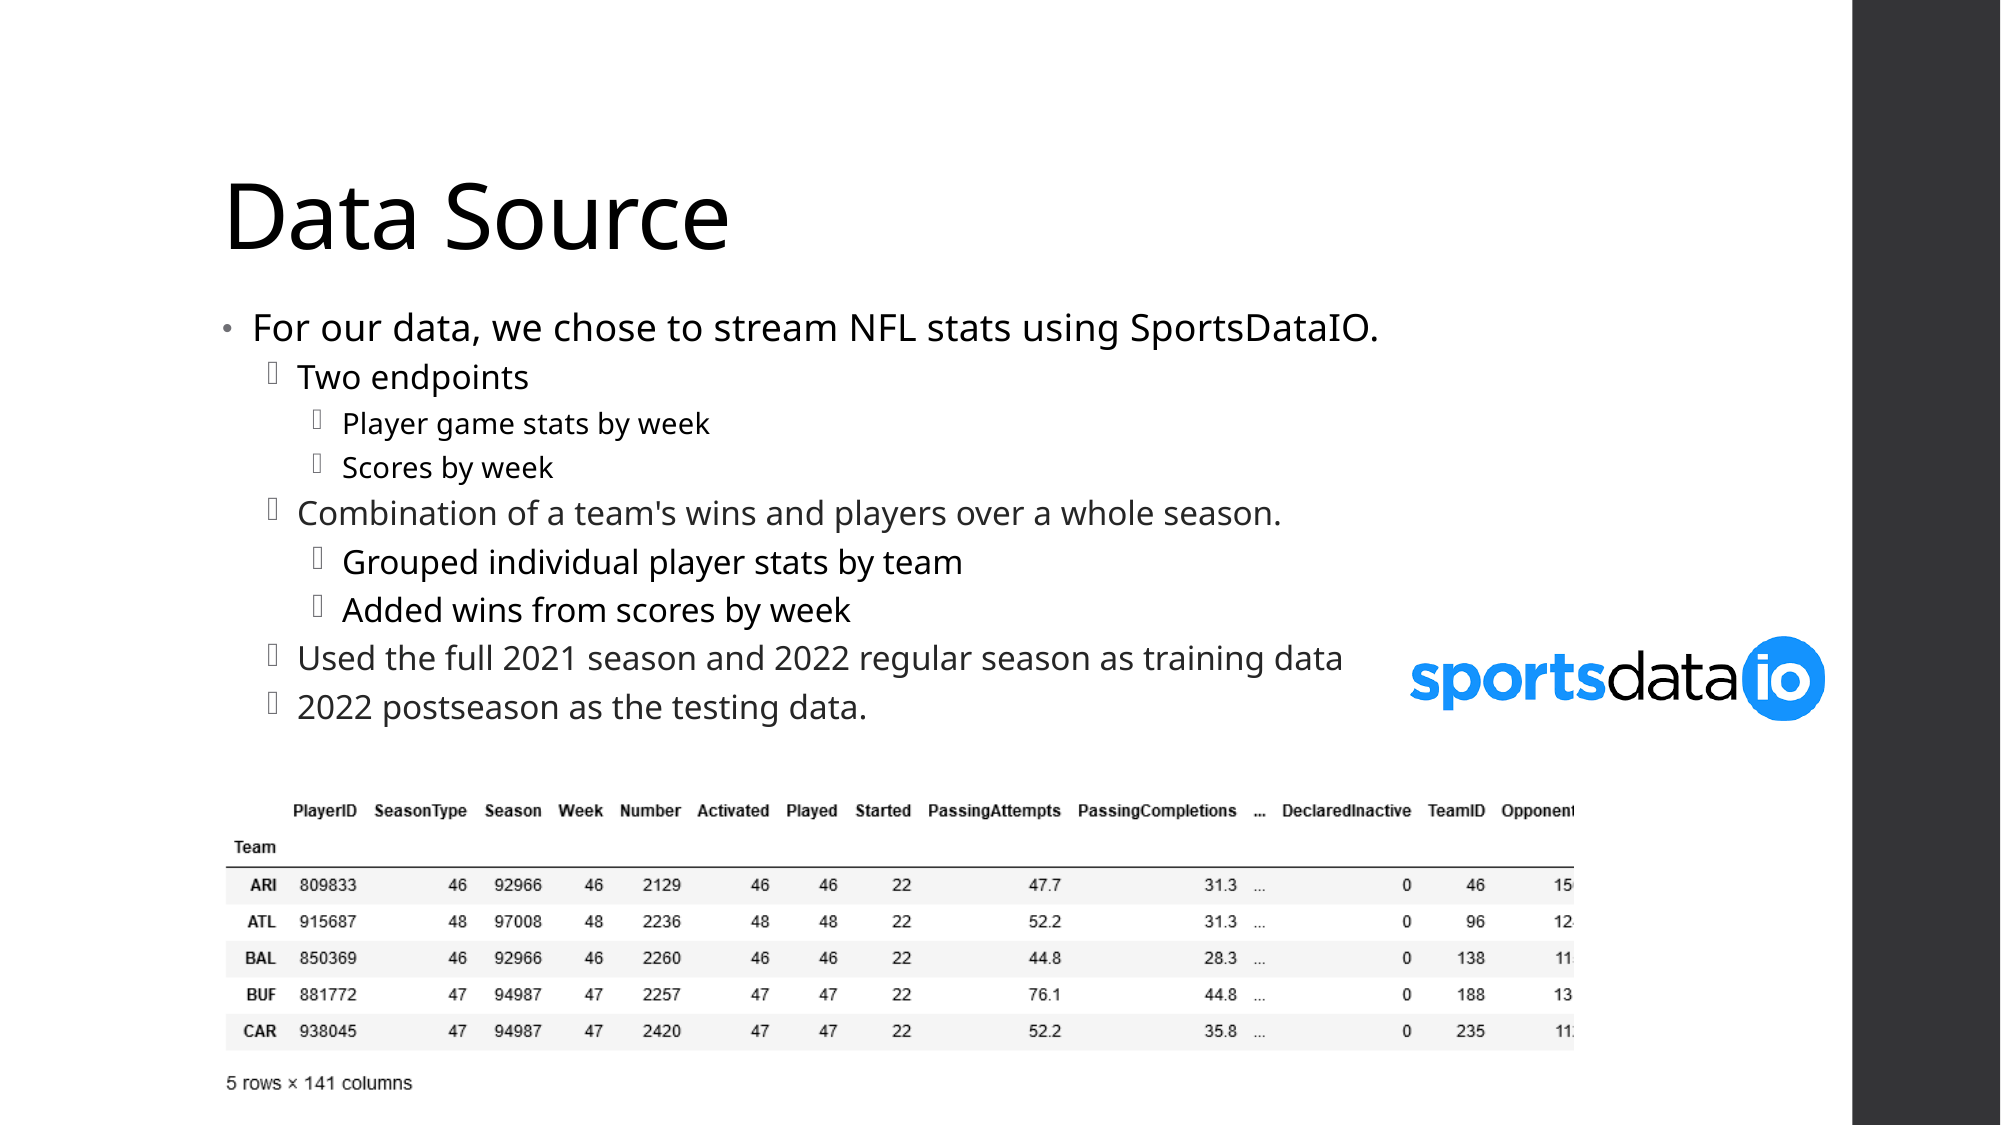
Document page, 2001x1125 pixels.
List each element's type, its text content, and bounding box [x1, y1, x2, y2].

picture [217, 782, 1574, 1100]
picture [1410, 636, 1825, 721]
title Data Source [206, 60, 1797, 278]
list For our data, we chose to stream NFL stats using SportsDataIO. Two endpoints Player game stats by week Scores by week Combination of a team's wins and players over a whole season. Grouped individual player stats by team Added wins from scores by week Used the full 2021 season and 2022 regular season as training data 2022 postseason as the testing data. [206, 299, 1617, 1014]
